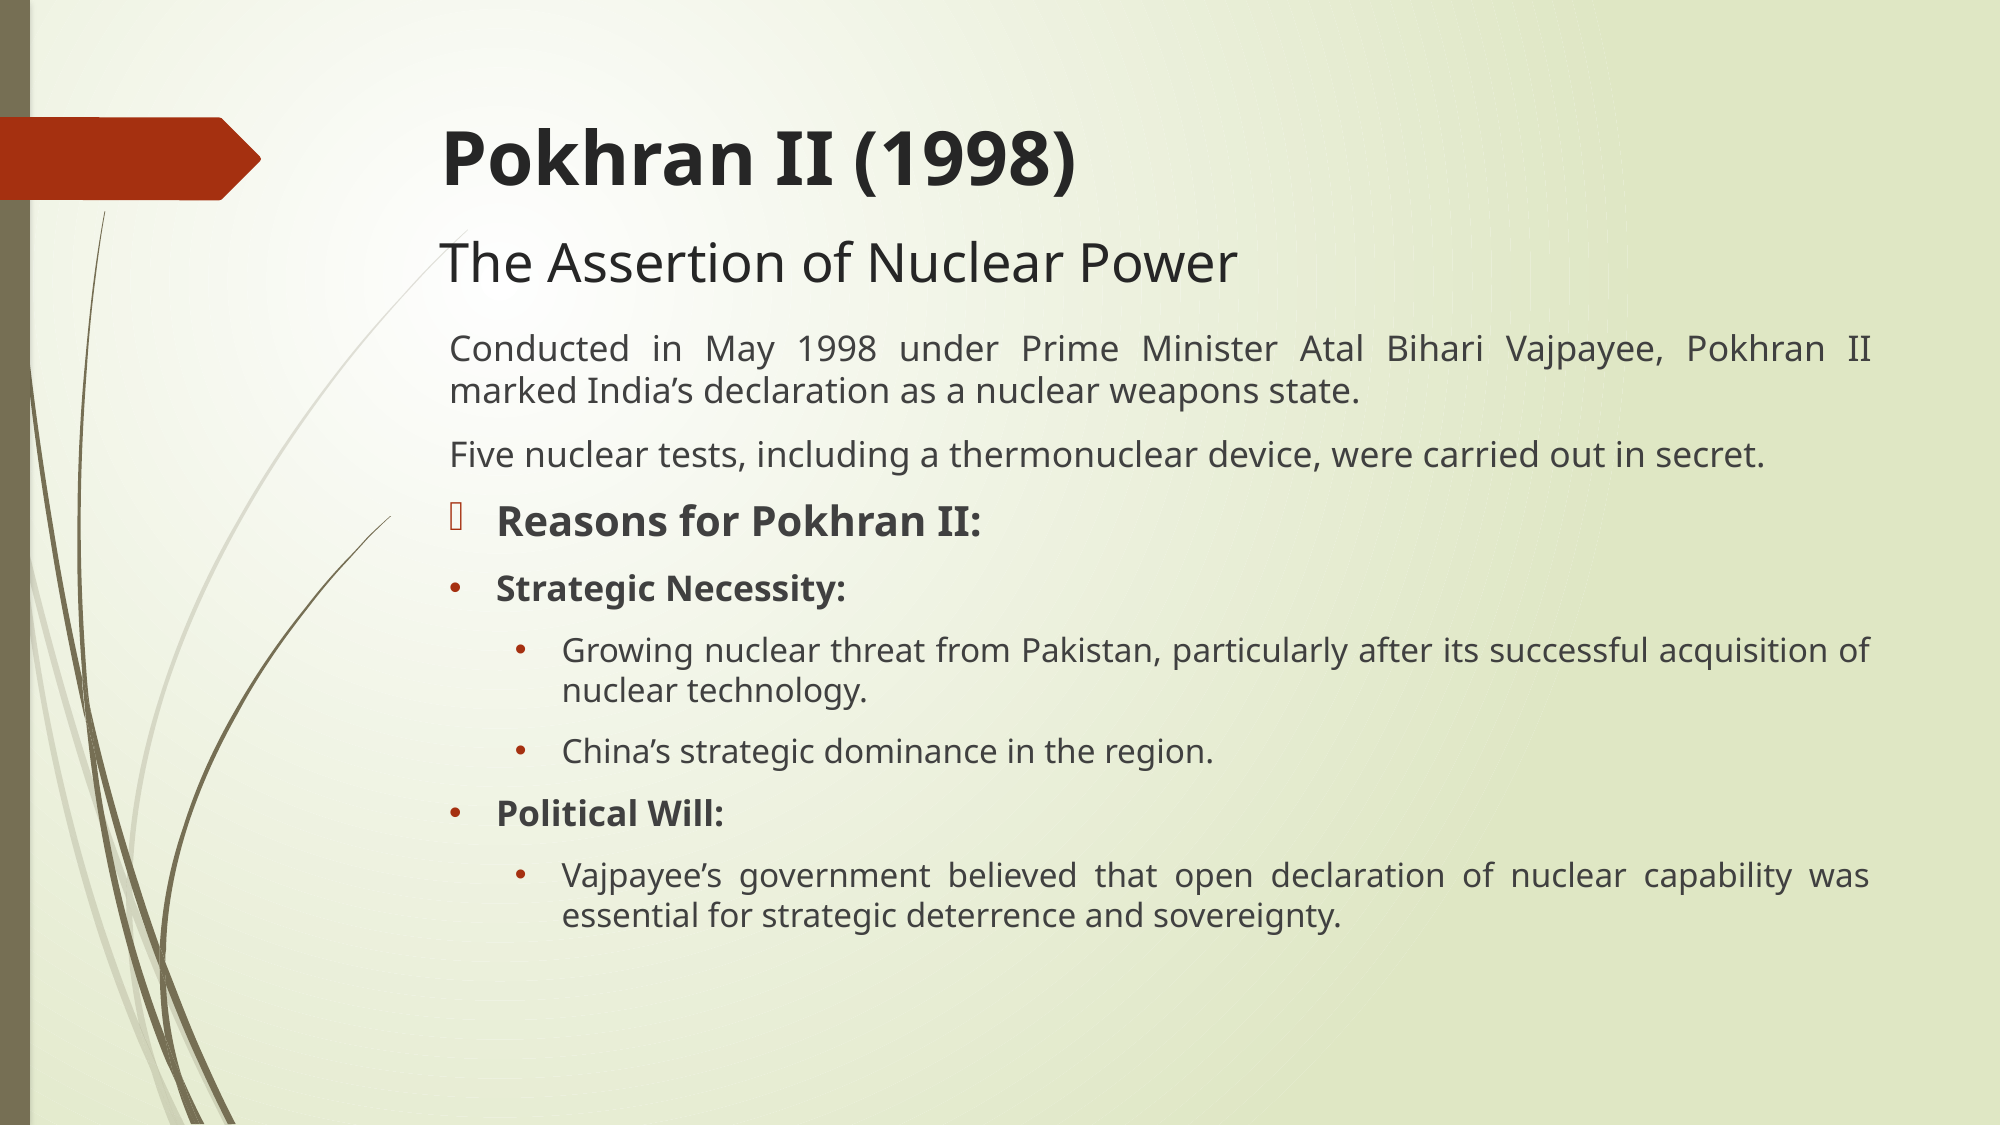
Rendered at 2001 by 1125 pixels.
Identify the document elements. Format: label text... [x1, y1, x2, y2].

title Pokhran II (1998) [425, 102, 1888, 221]
list Conducted in May 1998 under Prime Minister Atal Bihari Vajpayee, Pokhran II marked India’s declaration as a nuclear weapons state. Five nuclear tests, including a thermonuclear device, were carried out in secret. Reasons for Pokhran II: Strategic Necessity: Growing nuclear threat from Pakistan, particularly after its successful acquisition of nuclear technology. China’s strategic dominance in the region. Political Will: Vajpayee’s government believed that open declaration of nuclear capability was essential for strategic deterrence and sovereignty. [424, 318, 1888, 1023]
text_box The Assertion of Nuclear Power [424, 220, 1887, 319]
